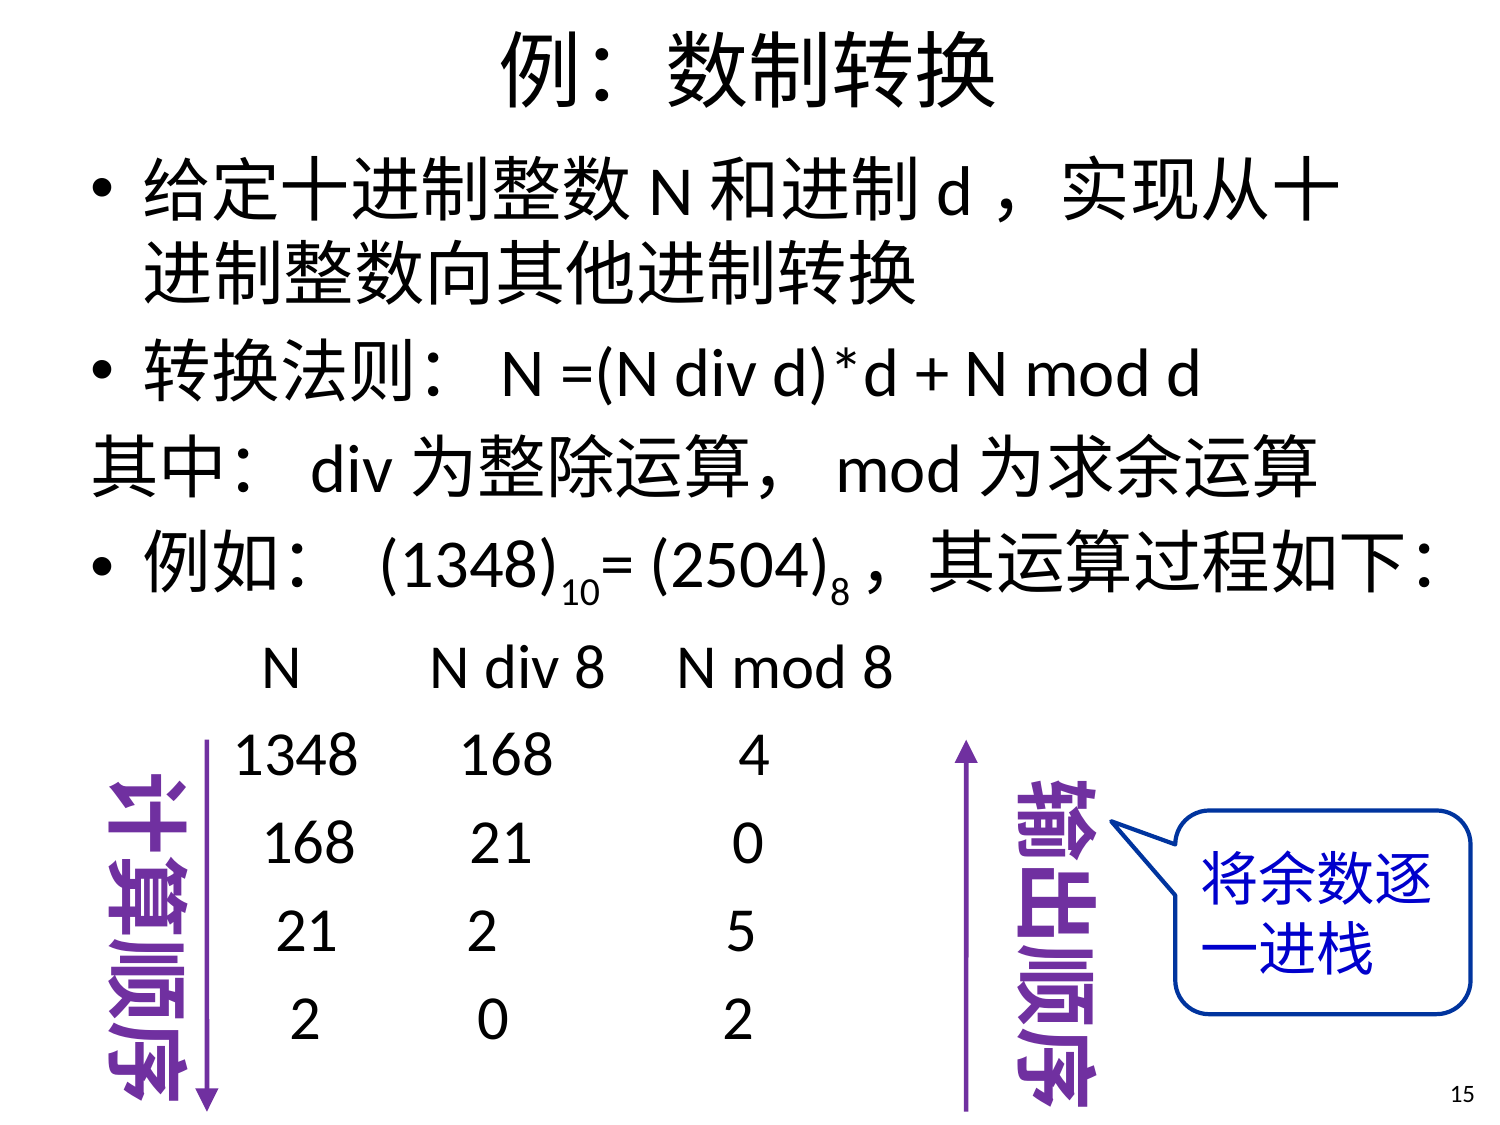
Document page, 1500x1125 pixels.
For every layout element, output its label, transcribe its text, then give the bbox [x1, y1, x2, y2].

list 给定十进制整数N和进制d，实现从十进制整数向其他进制转换 转换法则：N =(N div d)*d + N mod d 其中：div为整除运算，mod为求余运算 例如： (1348)10= (2504)8，其运算过程如下： N N div 8 N mod 8 1348 168 4 168 21 0 21 2 5 2 0 2 [75, 137, 1425, 1125]
text_box 计算顺序 [75, 757, 207, 1104]
text_box [955, 739, 977, 1112]
title 例：数制转换 [73, 0, 1424, 138]
text_box 输出顺序 [984, 763, 1117, 1110]
slide_number 14 [1435, 1070, 1500, 1125]
text_box 将余数逐一进栈 [1109, 808, 1473, 1017]
text_box [203, 890, 218, 1112]
